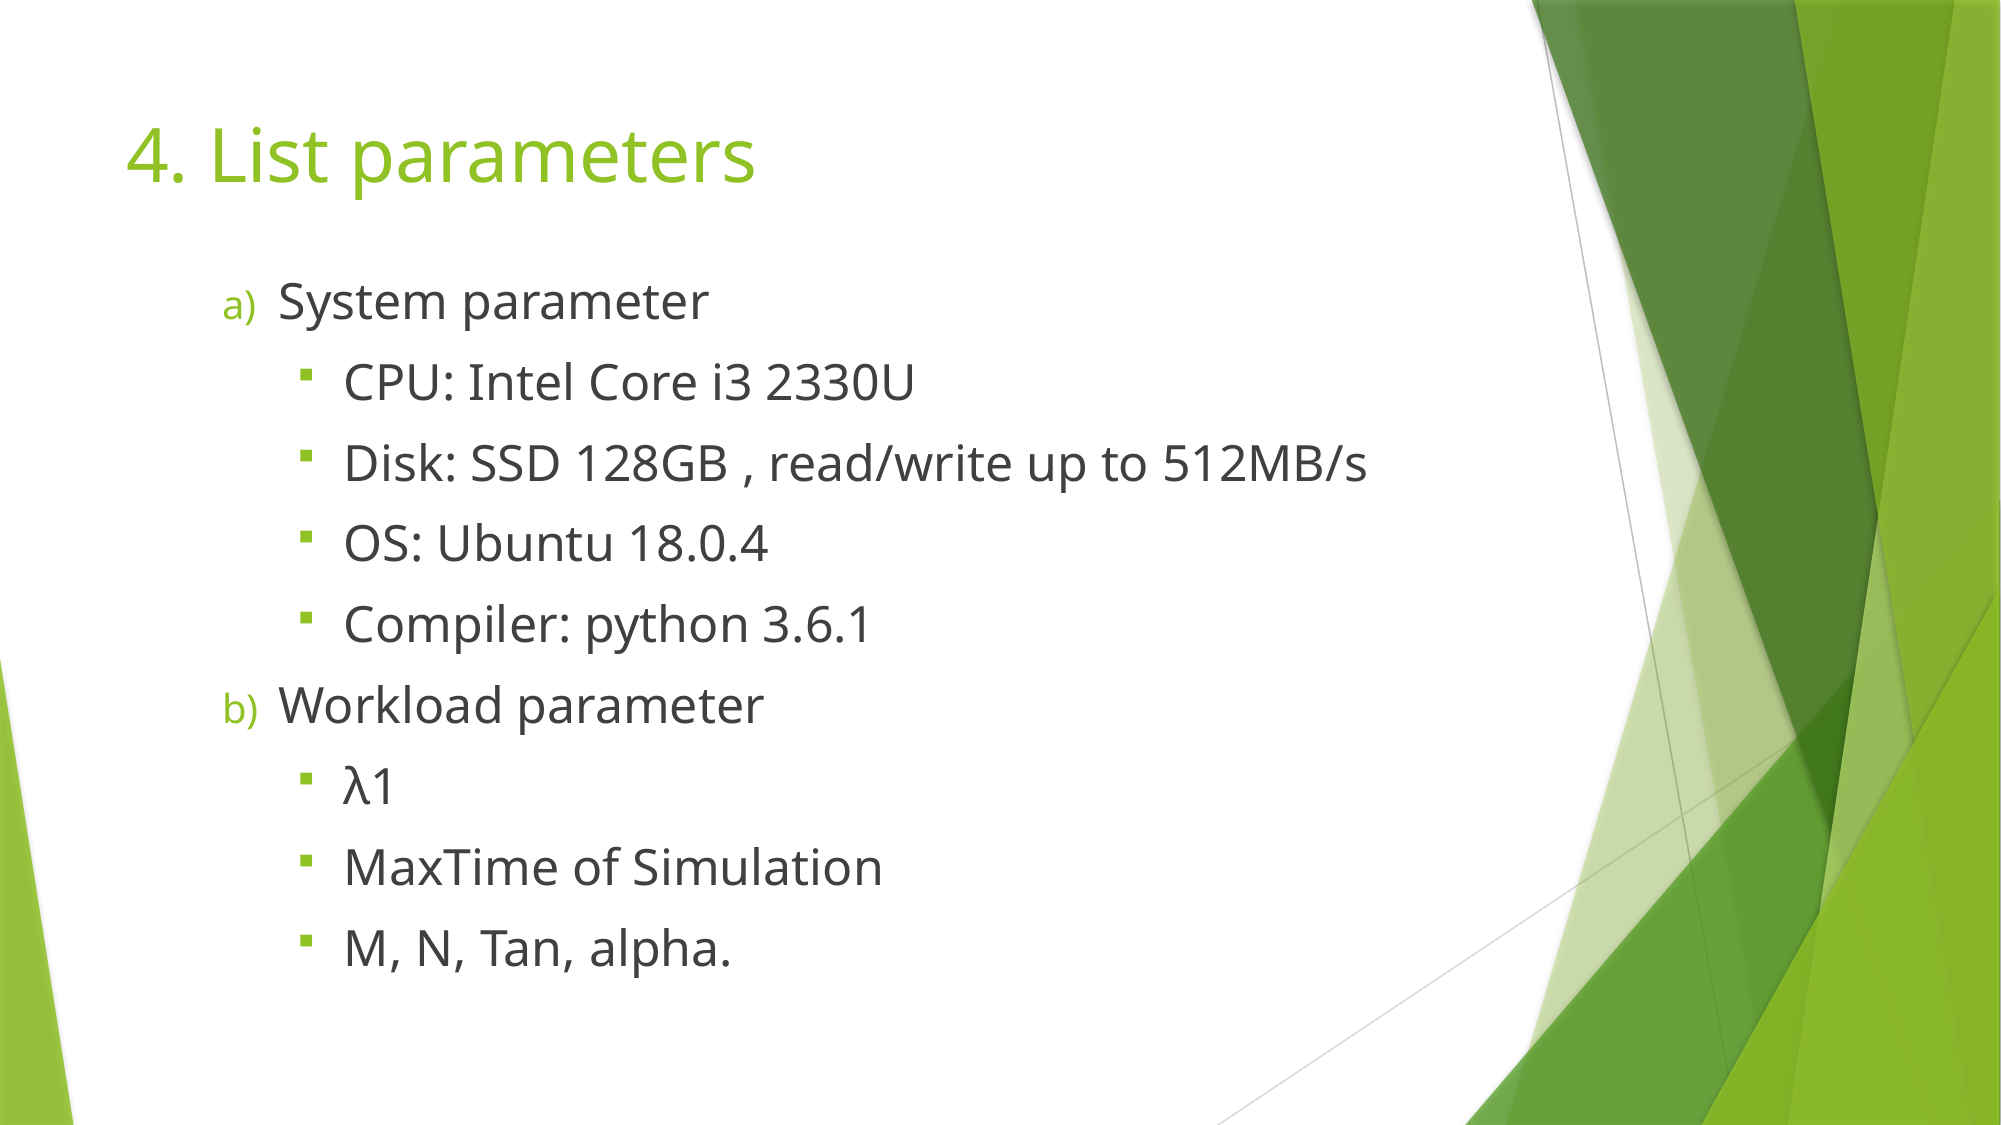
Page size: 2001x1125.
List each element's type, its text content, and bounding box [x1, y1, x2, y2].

title 4. List parameters [111, 99, 1522, 262]
list System parameter CPU: Intel Core i3 2330U Disk: SSD 128GB , read/write up to 512MB/s OS: Ubuntu 18.0.4 Compiler: python 3.6.1 Workload parameter λ1 MaxTime of Simulation M, N, Tan, alpha. [207, 261, 1522, 984]
